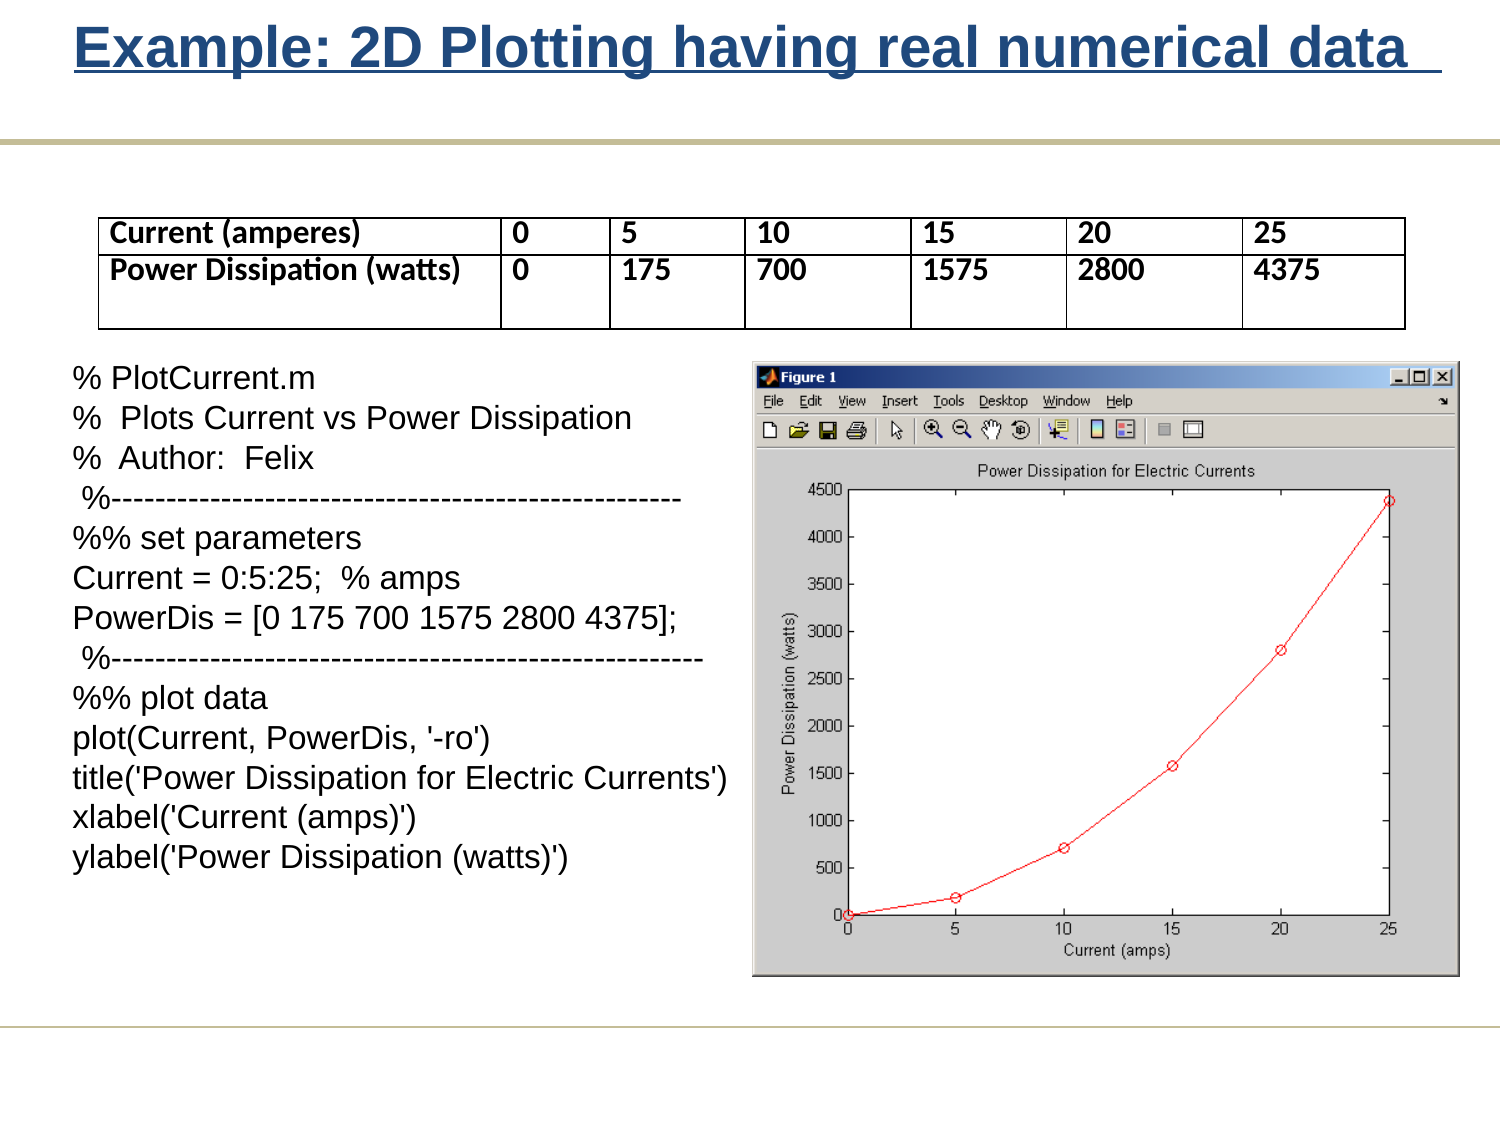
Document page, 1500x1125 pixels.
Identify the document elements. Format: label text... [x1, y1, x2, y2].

table_header 25 [1243, 219, 1404, 254]
table_cell Power Dissipation (watts) [99, 256, 500, 328]
table_cell 175 [611, 256, 744, 328]
table_header Current (amperes) [99, 219, 500, 254]
table_cell 1575 [912, 256, 1066, 328]
table_header 20 [1067, 219, 1242, 254]
table_header 15 [912, 219, 1066, 254]
title Example: 2D Plotting having real numerical data [35, 19, 1481, 138]
table_header 5 [611, 219, 744, 254]
table_cell 700 [746, 256, 910, 328]
table_header 0 [502, 219, 609, 254]
text_box % PlotCurrent.m % Plots Current vs Power Dissipation % Author: Felix %---------------------------------------------------- %% set parameters Current = 0:5:25; % amps PowerDis = [0 175 700 1575 2800 4375]; %------------------------------------------------------ %% plot data plot(Current, PowerDis, '-ro') title('Power Dissipation for Electric Currents') xlabel('Current (amps)') ylabel('Power Dissipation (watts)') [57, 349, 808, 923]
table_header 10 [746, 219, 910, 254]
table_cell 2800 [1067, 256, 1242, 328]
table_cell 0 [502, 256, 609, 328]
picture [751, 361, 1460, 977]
table_cell 4375 [1243, 256, 1404, 328]
